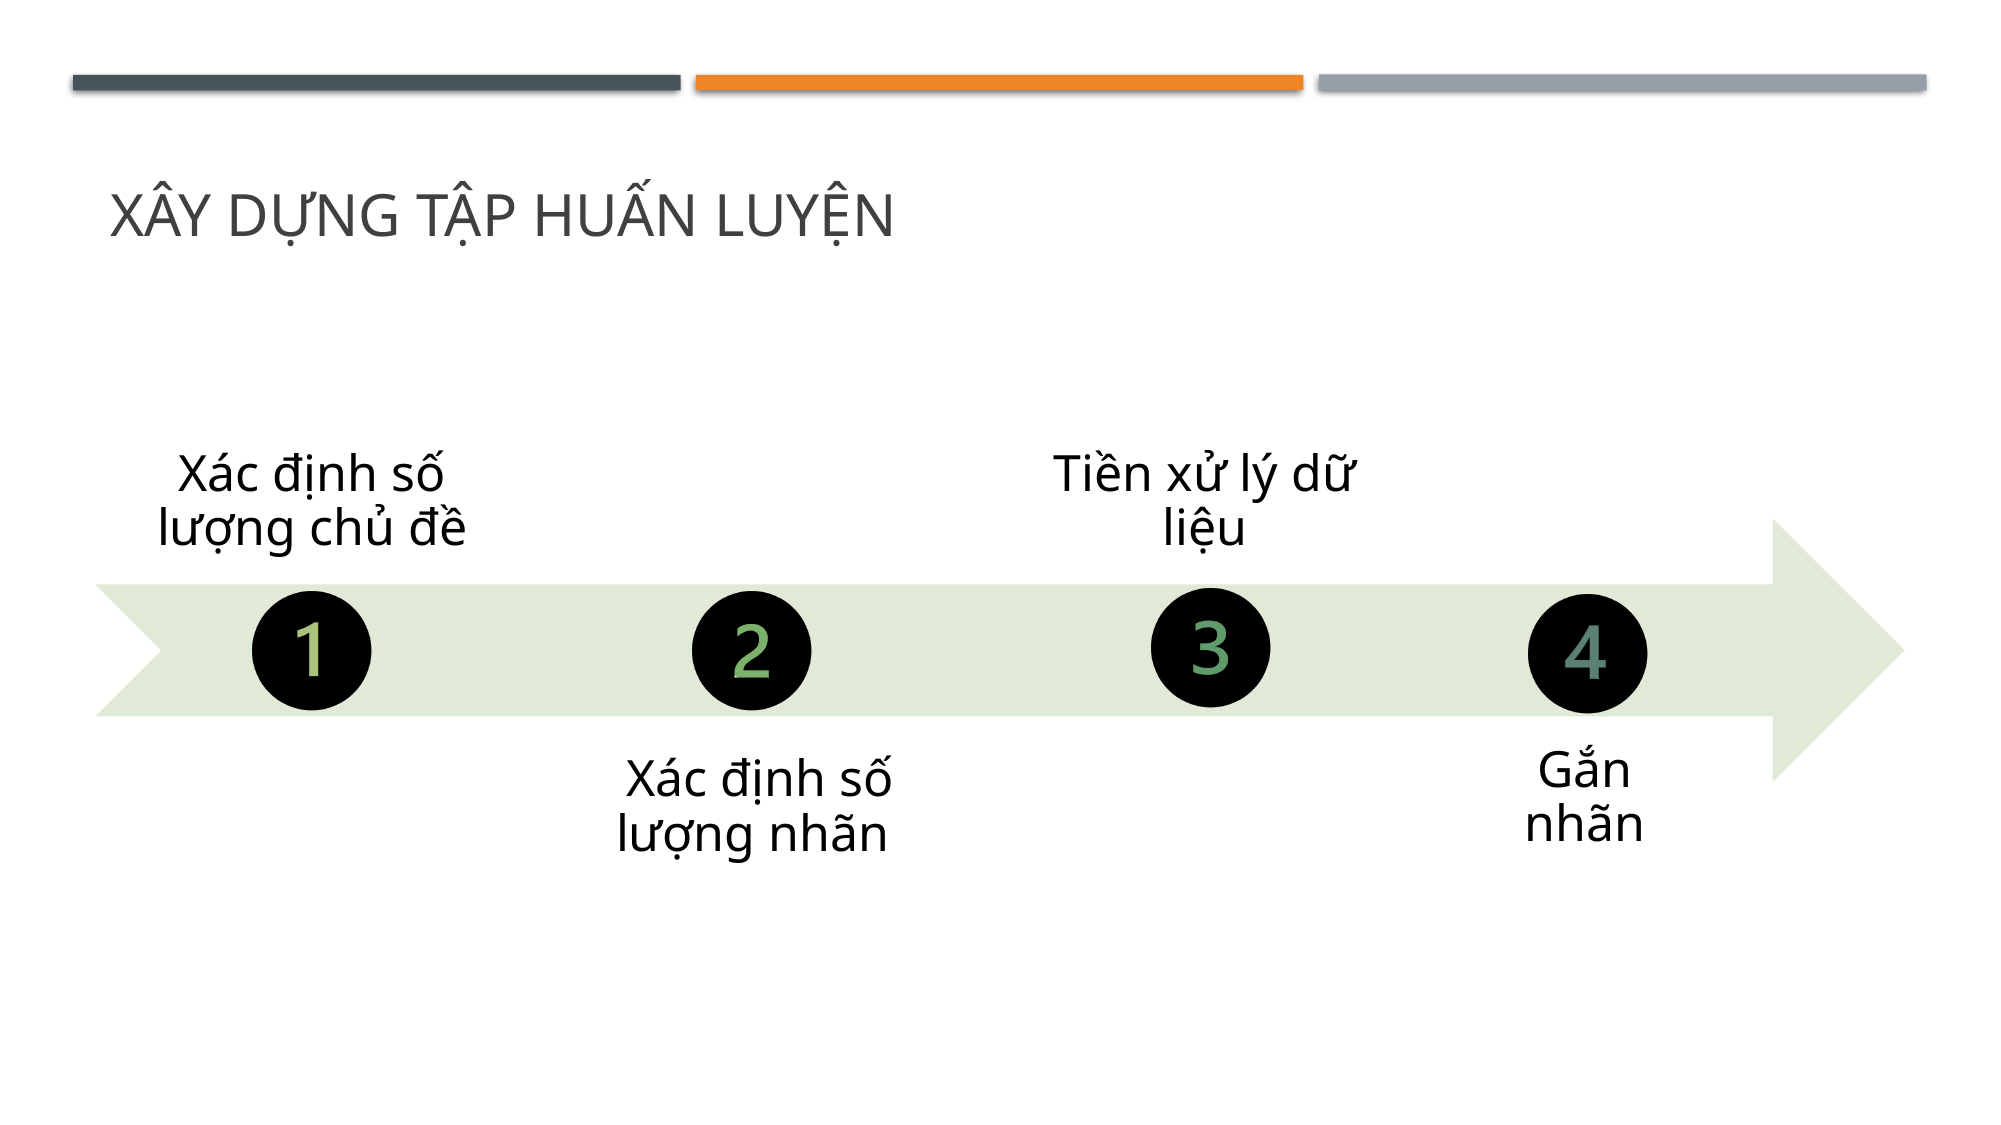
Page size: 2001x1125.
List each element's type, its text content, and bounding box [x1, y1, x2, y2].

picture [235, 574, 387, 726]
picture [676, 574, 828, 726]
picture [1135, 571, 1287, 723]
picture [1511, 578, 1663, 730]
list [94, 319, 1906, 981]
title Xây dựng tập huấn luyện [95, 115, 1905, 311]
